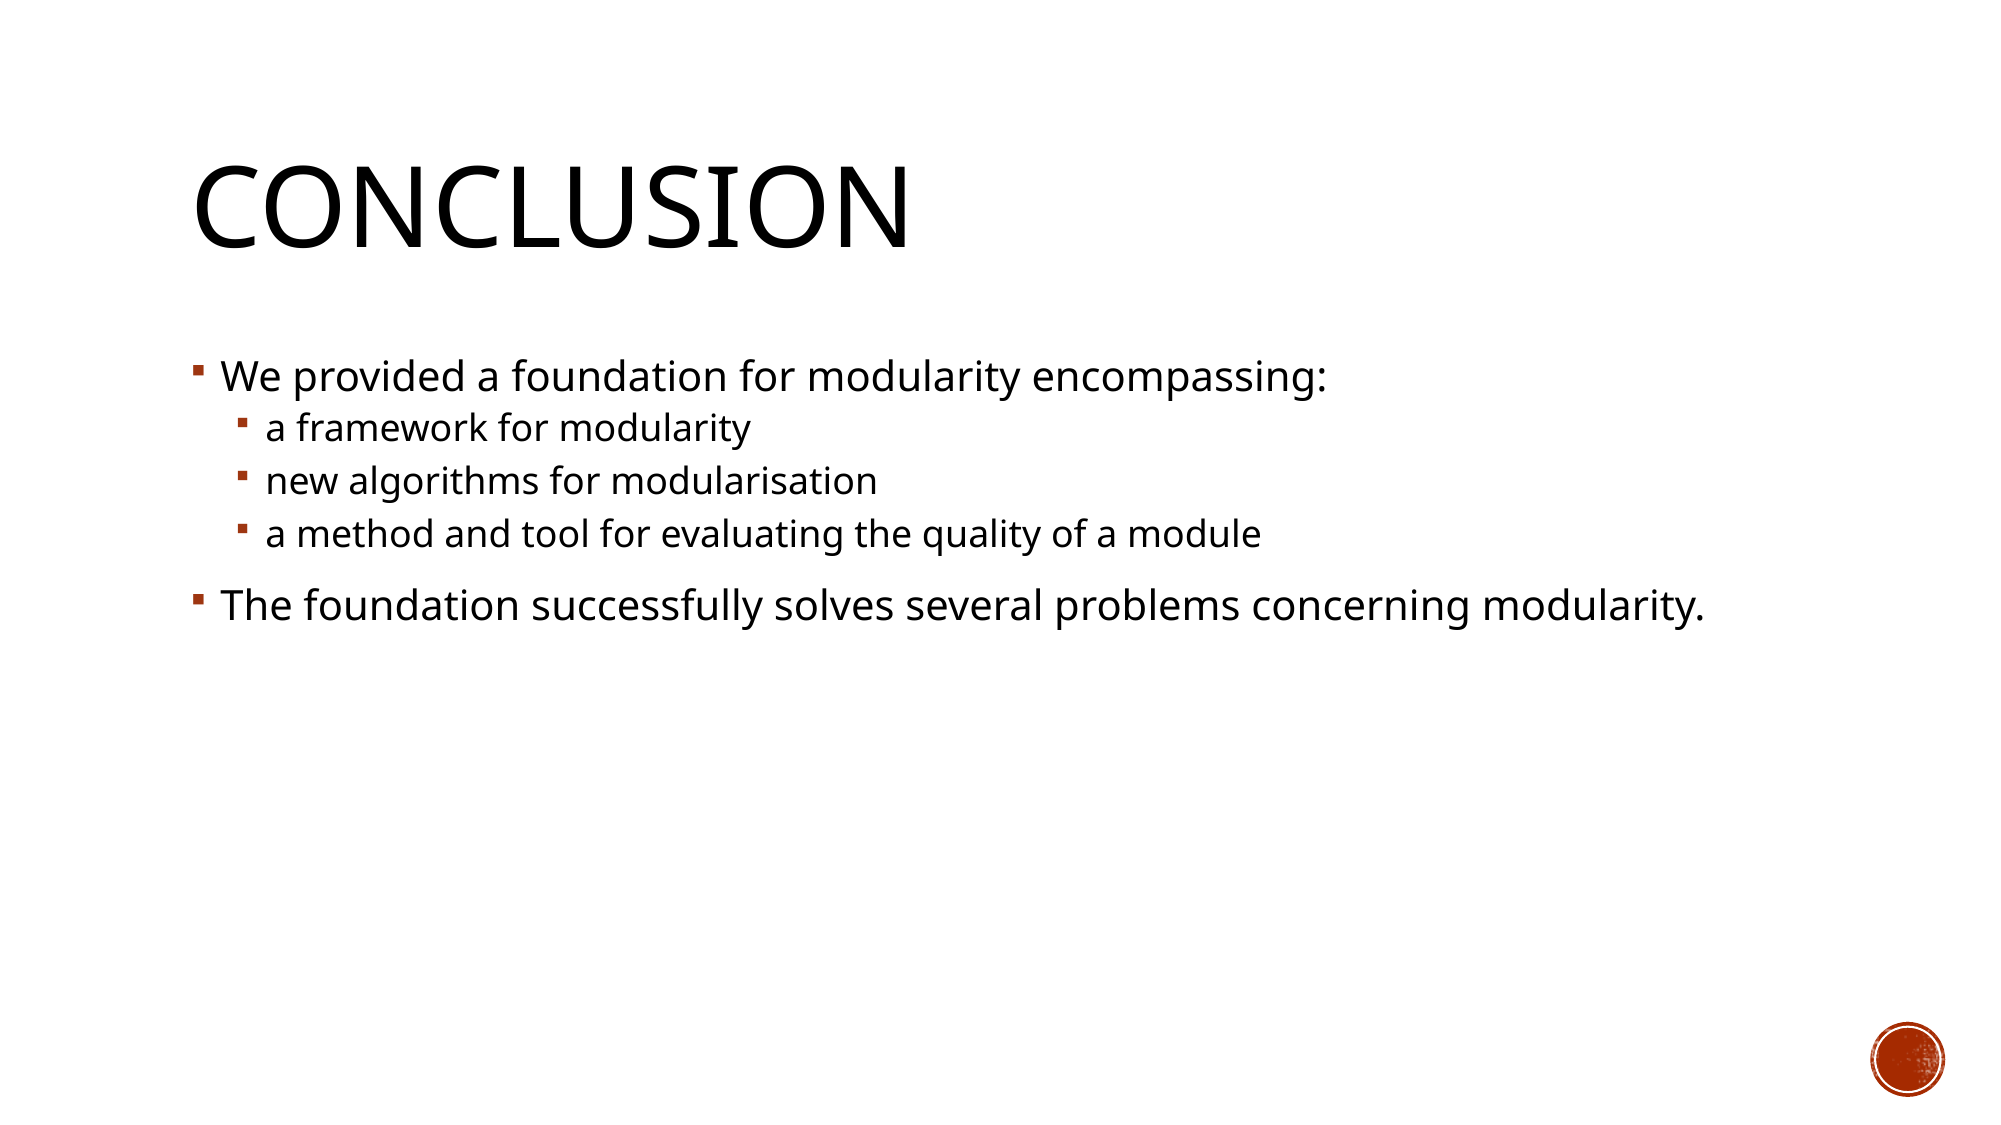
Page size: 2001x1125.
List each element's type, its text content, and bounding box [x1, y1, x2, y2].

title Conclusion [175, 79, 1826, 344]
list We provided a foundation for modularity encompassing: a framework for modularity new algorithms for modularisation a method and tool for evaluating the quality of a module The foundation successfully solves several problems concerning modularity. [175, 348, 1826, 1013]
